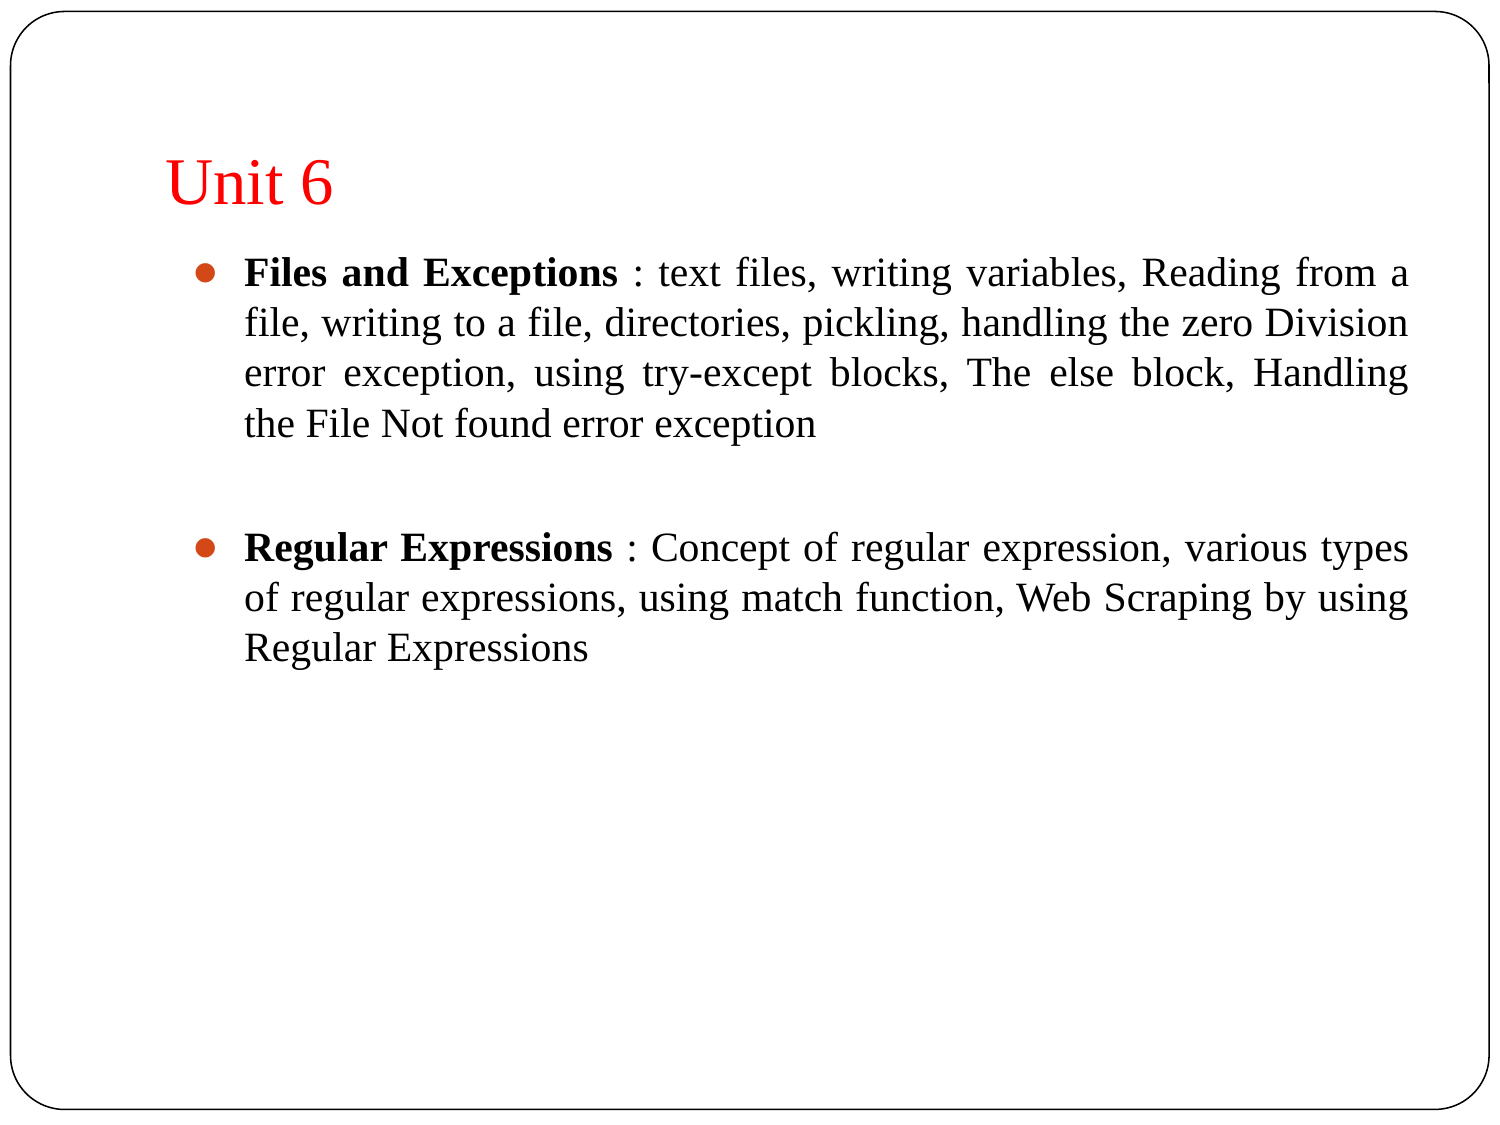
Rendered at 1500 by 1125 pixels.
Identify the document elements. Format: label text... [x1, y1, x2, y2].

list Files and Exceptions : text files, writing variables, Reading from a file, writing to a file, directories, pickling, handling the zero Division error exception, using try-except blocks, The else block, Handling the File Not found error exception Regular Expressions : Concept of regular expression, various types of regular expressions, using match function, Web Scraping by using Regular Expressions [150, 237, 1425, 988]
title Unit 6 [150, 45, 1425, 233]
